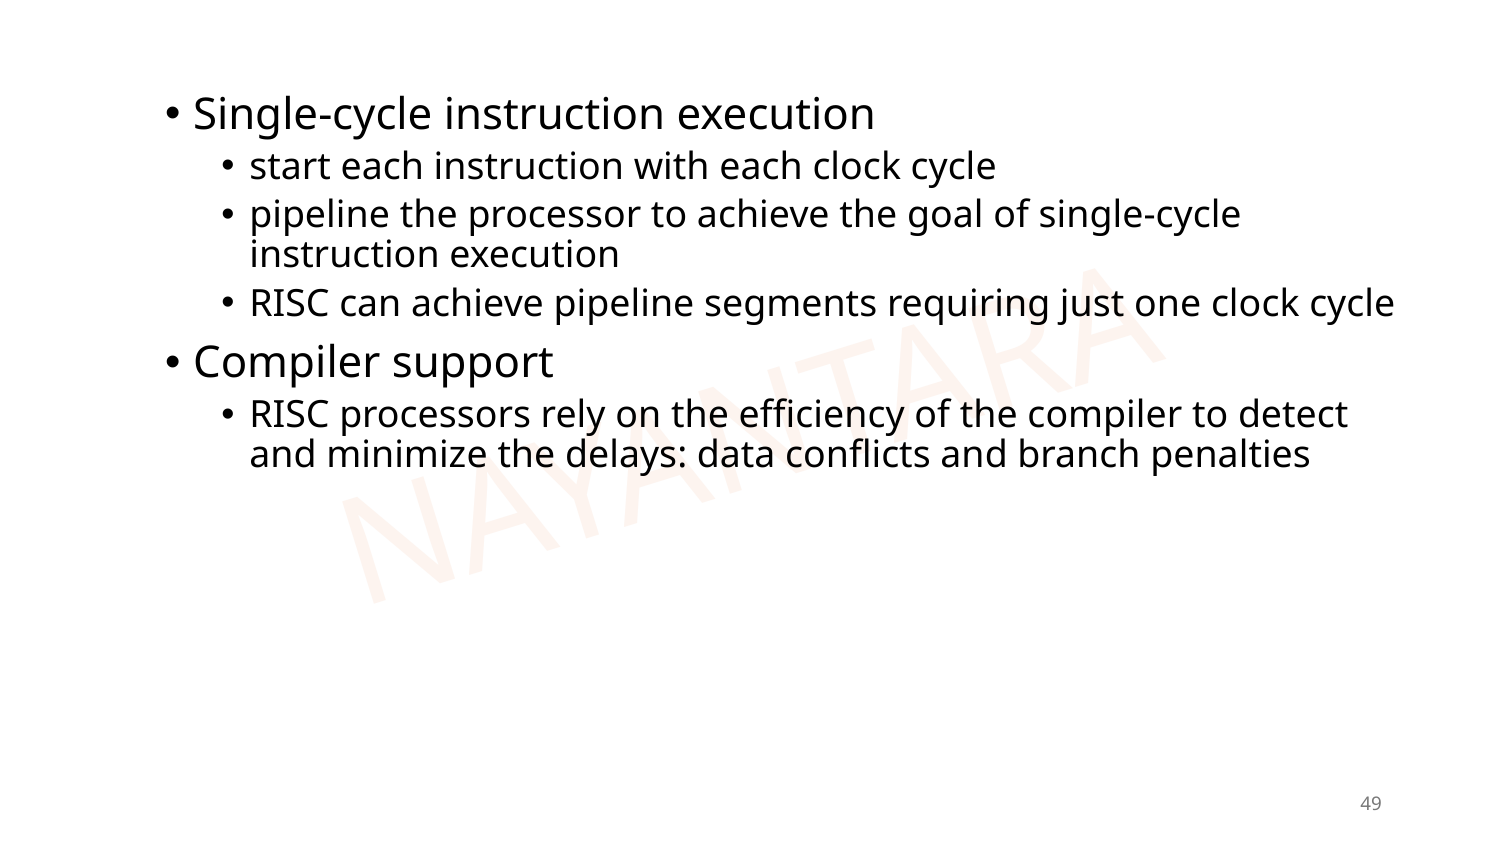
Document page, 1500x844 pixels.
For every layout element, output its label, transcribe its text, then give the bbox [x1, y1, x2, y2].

slide_number 49 [1059, 782, 1397, 827]
list Single-cycle instruction execution start each instruction with each clock cycle pipeline the processor to achieve the goal of single-cycle instruction execution RISC can achieve pipeline segments requiring just one clock cycle Compiler support RISC processors rely on the efficiency of the compiler to detect and minimize the delays: data conflicts and branch penalties [150, 84, 1425, 741]
